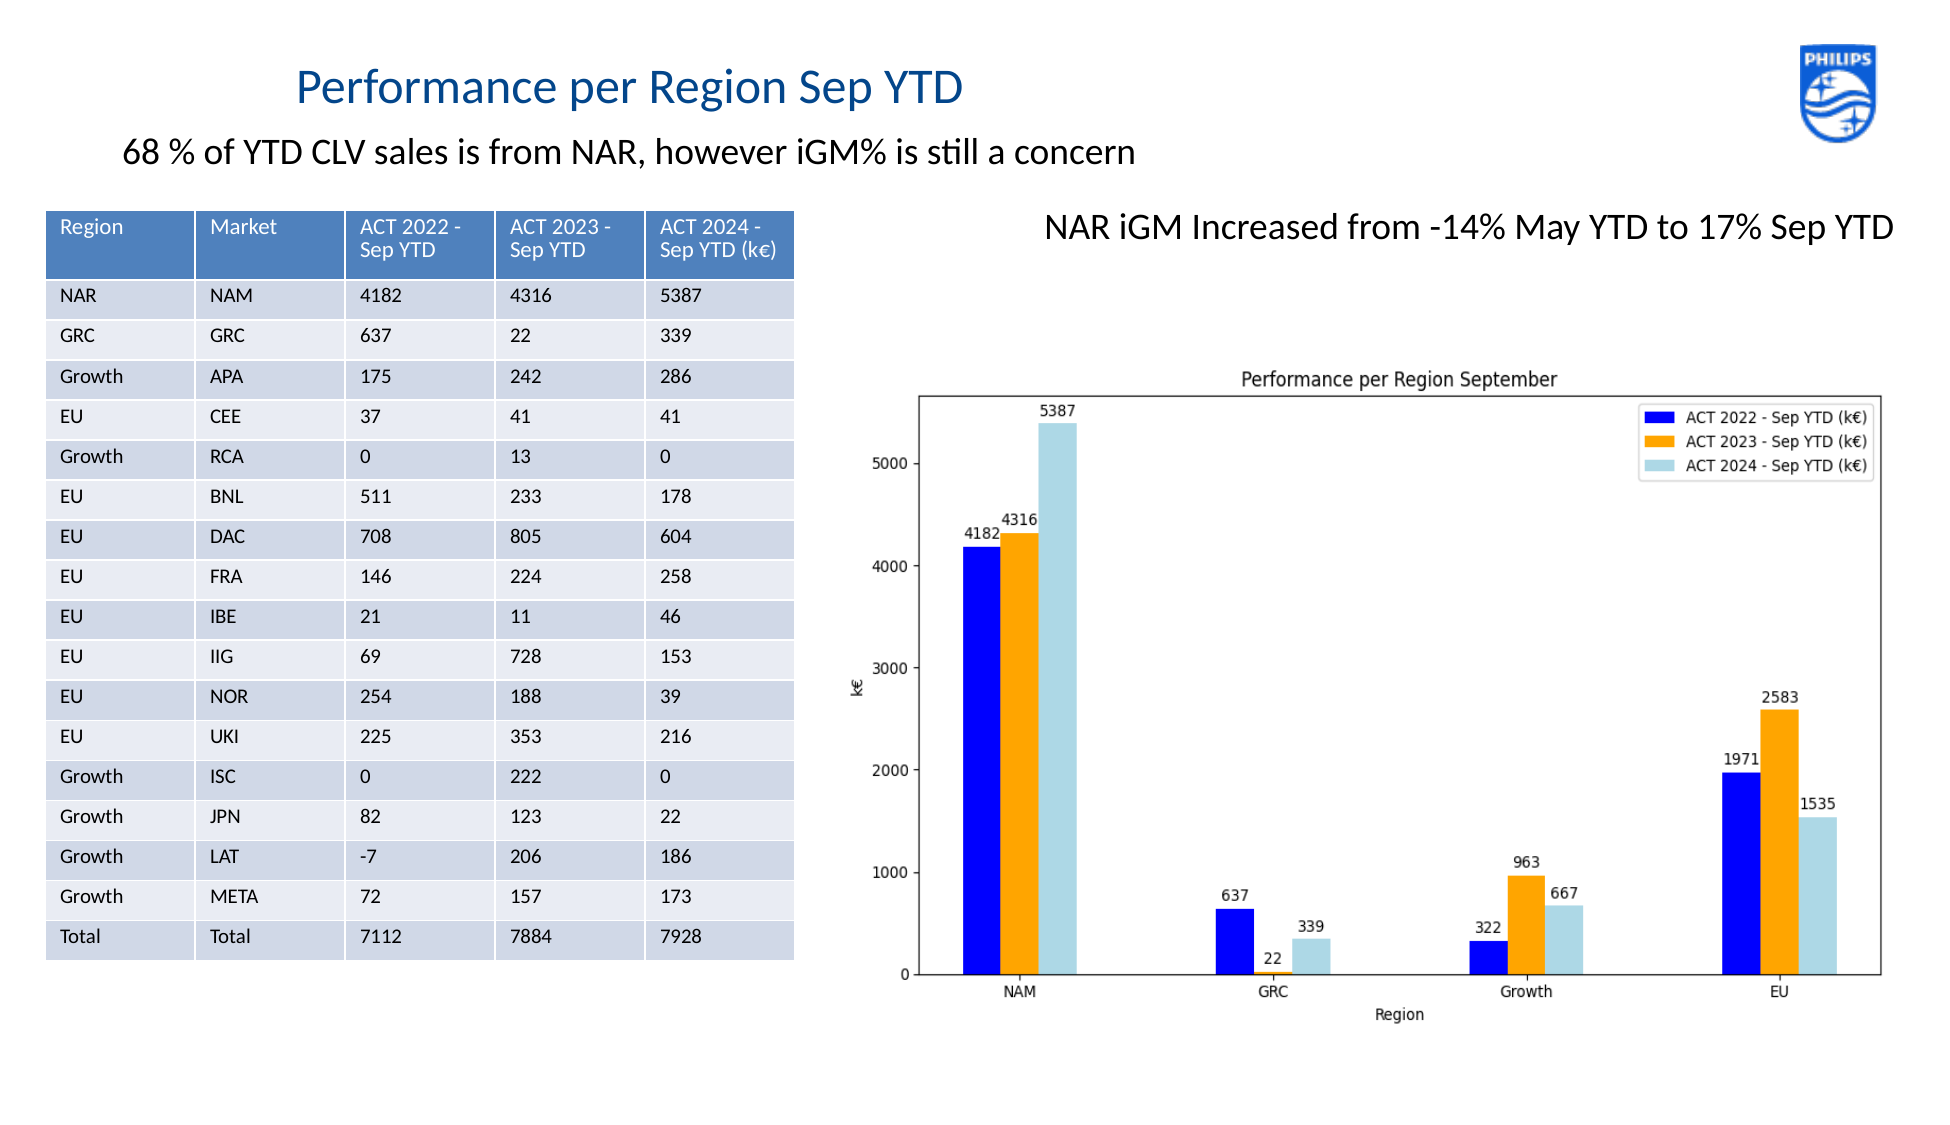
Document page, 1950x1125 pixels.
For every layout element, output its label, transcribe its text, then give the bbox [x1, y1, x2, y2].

table_cell 146 [346, 561, 494, 599]
text_box NAR iGM Increased from -14% May YTD to 17% Sep YTD [1029, 149, 1911, 255]
table_cell Total [46, 921, 194, 960]
table_cell NOR [196, 681, 344, 720]
table_cell UKI [196, 721, 344, 760]
table_cell 7112 [346, 921, 494, 960]
picture [839, 359, 1891, 1036]
table_header ACT 2022 - Sep YTD [346, 211, 494, 279]
table_cell NAM [196, 281, 344, 319]
table_cell 175 [346, 361, 494, 399]
table_cell 511 [346, 481, 494, 519]
table_cell EU [46, 561, 194, 599]
table_cell 41 [496, 401, 644, 439]
table_cell 206 [496, 841, 644, 880]
table_cell IIG [196, 641, 344, 679]
table_cell BNL [196, 481, 344, 519]
table_cell 0 [346, 441, 494, 479]
table_cell 0 [346, 761, 494, 800]
table_cell 123 [496, 801, 644, 840]
table_cell 233 [496, 481, 644, 519]
table_cell 339 [646, 321, 794, 359]
table_cell NAR [46, 281, 194, 319]
table_cell 0 [646, 441, 794, 479]
table_cell 222 [496, 761, 644, 800]
table_cell Growth [46, 841, 194, 880]
table_cell DAC [196, 521, 344, 559]
table_cell EU [46, 401, 194, 439]
table_cell 186 [646, 841, 794, 880]
table_cell 225 [346, 721, 494, 760]
table_cell 188 [496, 681, 644, 720]
picture [1799, 44, 1878, 146]
table_cell 353 [496, 721, 644, 760]
table_cell Growth [46, 441, 194, 479]
table_cell 604 [646, 521, 794, 559]
table_cell 41 [646, 401, 794, 439]
table_cell GRC [46, 321, 194, 359]
table_cell JPN [196, 801, 344, 840]
table_cell 805 [496, 521, 644, 559]
table_cell Growth [46, 361, 194, 399]
table_cell RCA [196, 441, 344, 479]
table_cell 22 [496, 321, 644, 359]
table_cell EU [46, 481, 194, 519]
table_header ACT 2024 - Sep YTD (k€) [646, 211, 794, 279]
table_cell META [196, 881, 344, 920]
table_cell Growth [46, 881, 194, 920]
table_cell 242 [496, 361, 644, 399]
table_cell 22 [646, 801, 794, 840]
table_cell 224 [496, 561, 644, 599]
table_header Region [46, 211, 194, 279]
table_cell 708 [346, 521, 494, 559]
table_cell EU [46, 521, 194, 559]
table_cell 157 [496, 881, 644, 920]
table_cell 637 [346, 321, 494, 359]
table_cell 286 [646, 361, 794, 399]
table_cell ISC [196, 761, 344, 800]
table_cell 13 [496, 441, 644, 479]
table_header Market [196, 211, 344, 279]
table_cell 254 [346, 681, 494, 720]
table_cell 37 [346, 401, 494, 439]
table_cell APA [196, 361, 344, 399]
table_cell 4316 [496, 281, 644, 319]
table_cell 5387 [646, 281, 794, 319]
table_cell EU [46, 681, 194, 720]
table_cell 258 [646, 561, 794, 599]
table_cell 39 [646, 681, 794, 720]
text_box Performance per Region Sep YTD [281, 1, 979, 74]
table_cell 7884 [496, 921, 644, 960]
table_cell 153 [646, 641, 794, 679]
table_cell 0 [646, 761, 794, 800]
table_cell Growth [46, 761, 194, 800]
table_cell 178 [646, 481, 794, 519]
text_box 68 % of YTD CLV sales is from NAR, however iGM% is still a concern [107, 74, 1153, 180]
table_cell FRA [196, 561, 344, 599]
table_cell 4182 [346, 281, 494, 319]
table_cell 21 [346, 601, 494, 639]
table_cell 82 [346, 801, 494, 840]
table_cell EU [46, 601, 194, 639]
table_cell -7 [346, 841, 494, 880]
table_cell EU [46, 721, 194, 760]
table_cell 173 [646, 881, 794, 920]
table_cell IBE [196, 601, 344, 639]
table_cell 216 [646, 721, 794, 760]
table_cell 46 [646, 601, 794, 639]
table_cell GRC [196, 321, 344, 359]
table_cell CEE [196, 401, 344, 439]
table_cell 11 [496, 601, 644, 639]
table_cell 728 [496, 641, 644, 679]
table_cell LAT [196, 841, 344, 880]
table_header ACT 2023 - Sep YTD [496, 211, 644, 279]
table_cell EU [46, 641, 194, 679]
table_cell Total [196, 921, 344, 960]
table_cell 7928 [646, 921, 794, 960]
table_cell Growth [46, 801, 194, 840]
table_cell 72 [346, 881, 494, 920]
table_cell 69 [346, 641, 494, 679]
